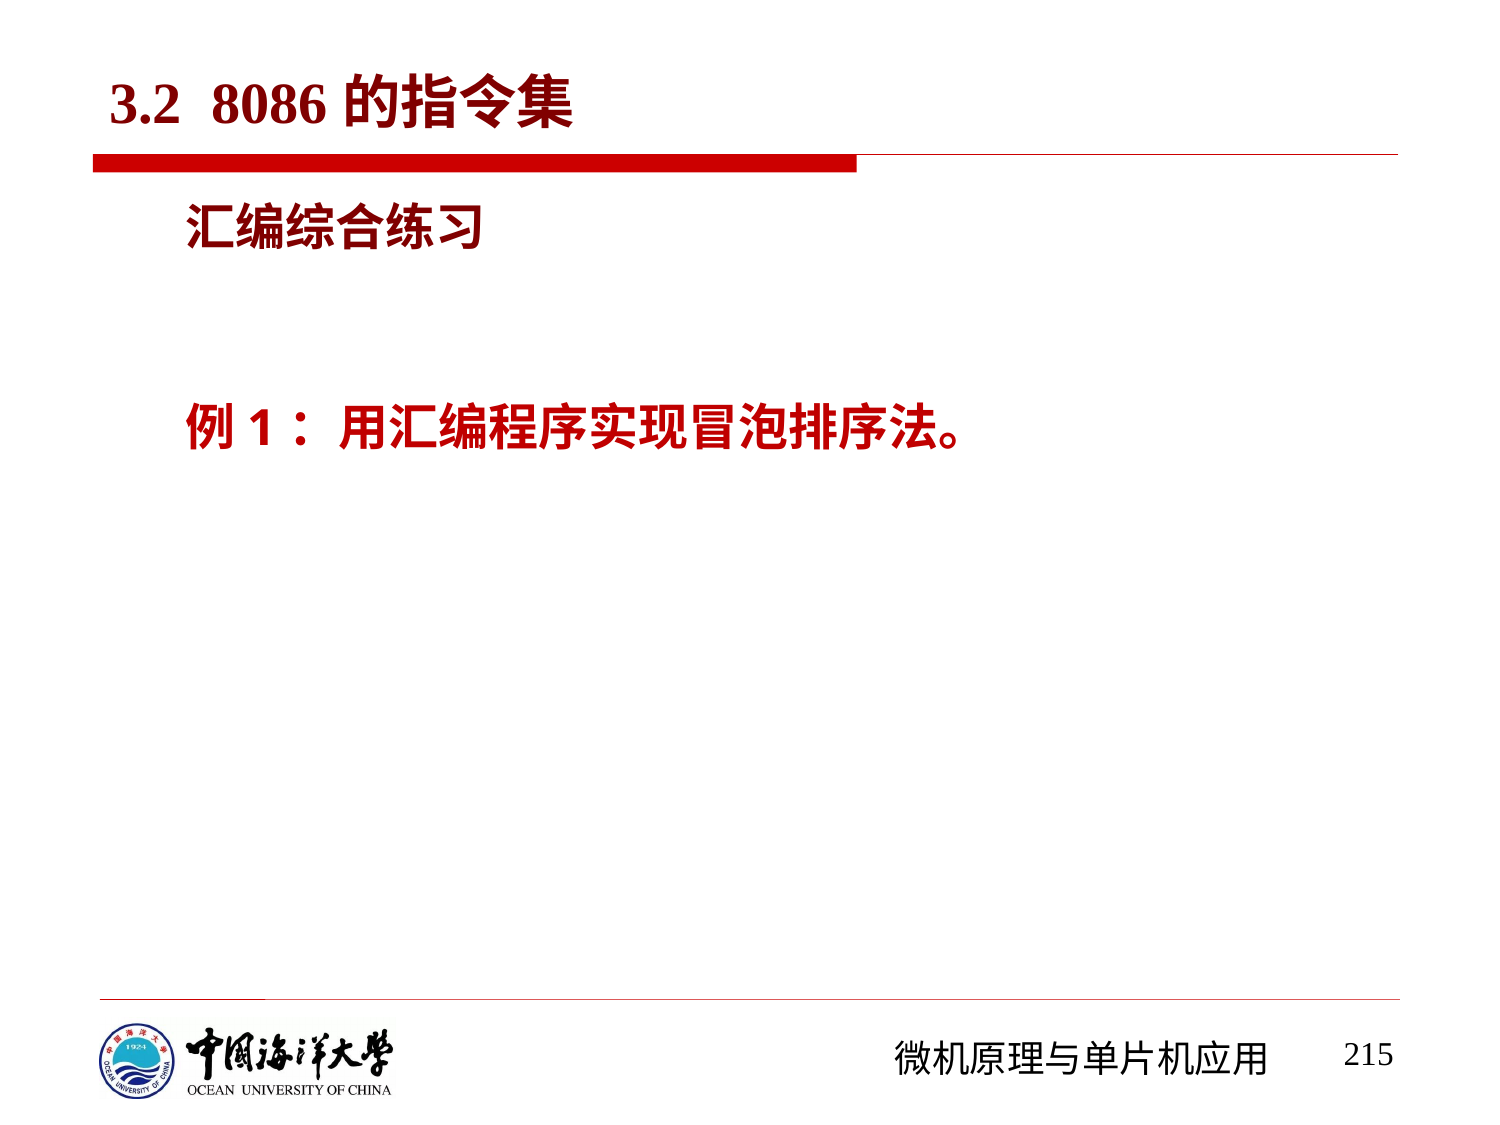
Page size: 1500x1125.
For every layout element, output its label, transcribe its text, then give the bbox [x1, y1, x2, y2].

title 3.2 8086的指令集 [94, 30, 1407, 143]
list 汇编综合练习 例1：用汇编程序实现冒泡排序法。 [93, 172, 1407, 1000]
slide_number 215 [1328, 1024, 1448, 1103]
picture [99, 1017, 396, 1099]
